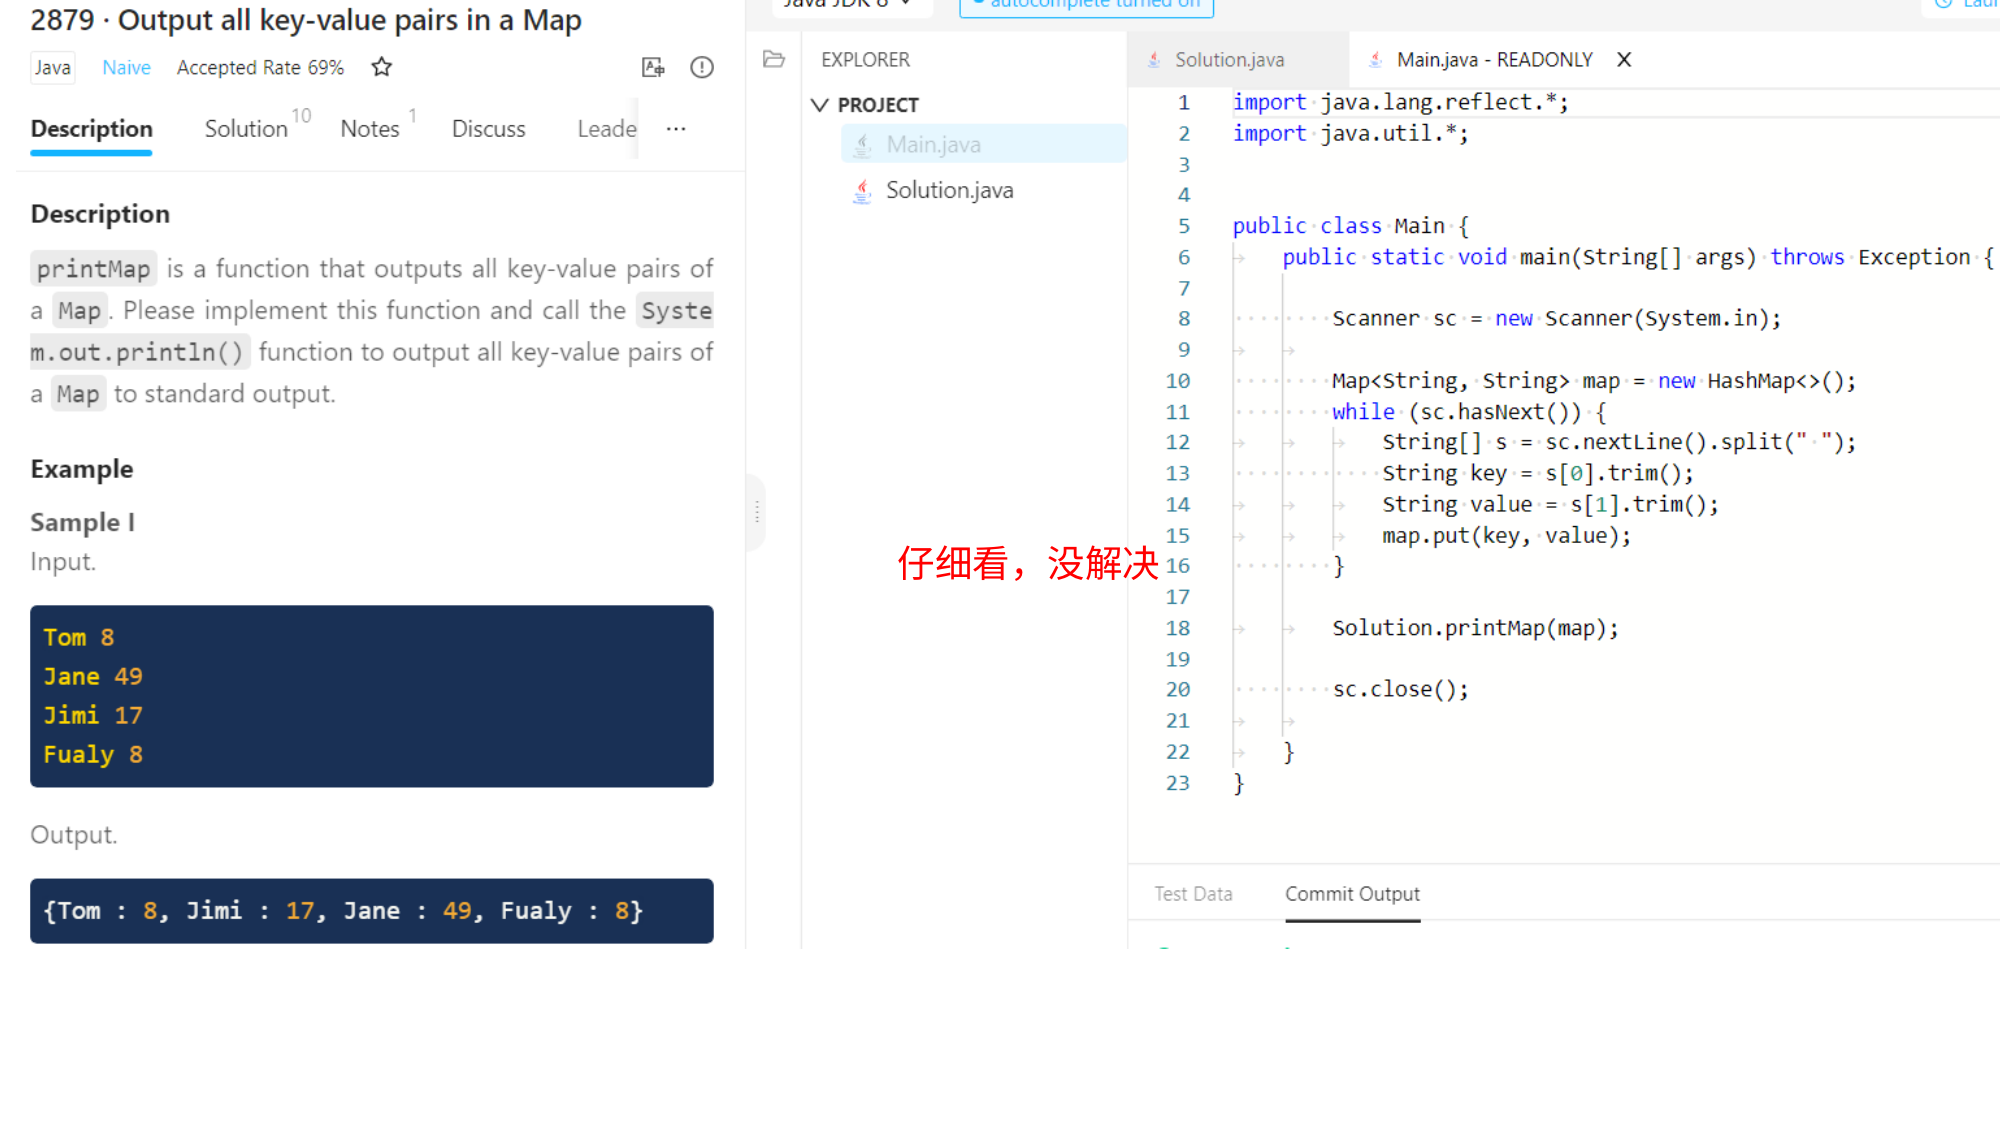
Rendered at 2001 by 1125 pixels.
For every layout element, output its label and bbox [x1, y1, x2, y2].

picture [16, 0, 2000, 949]
